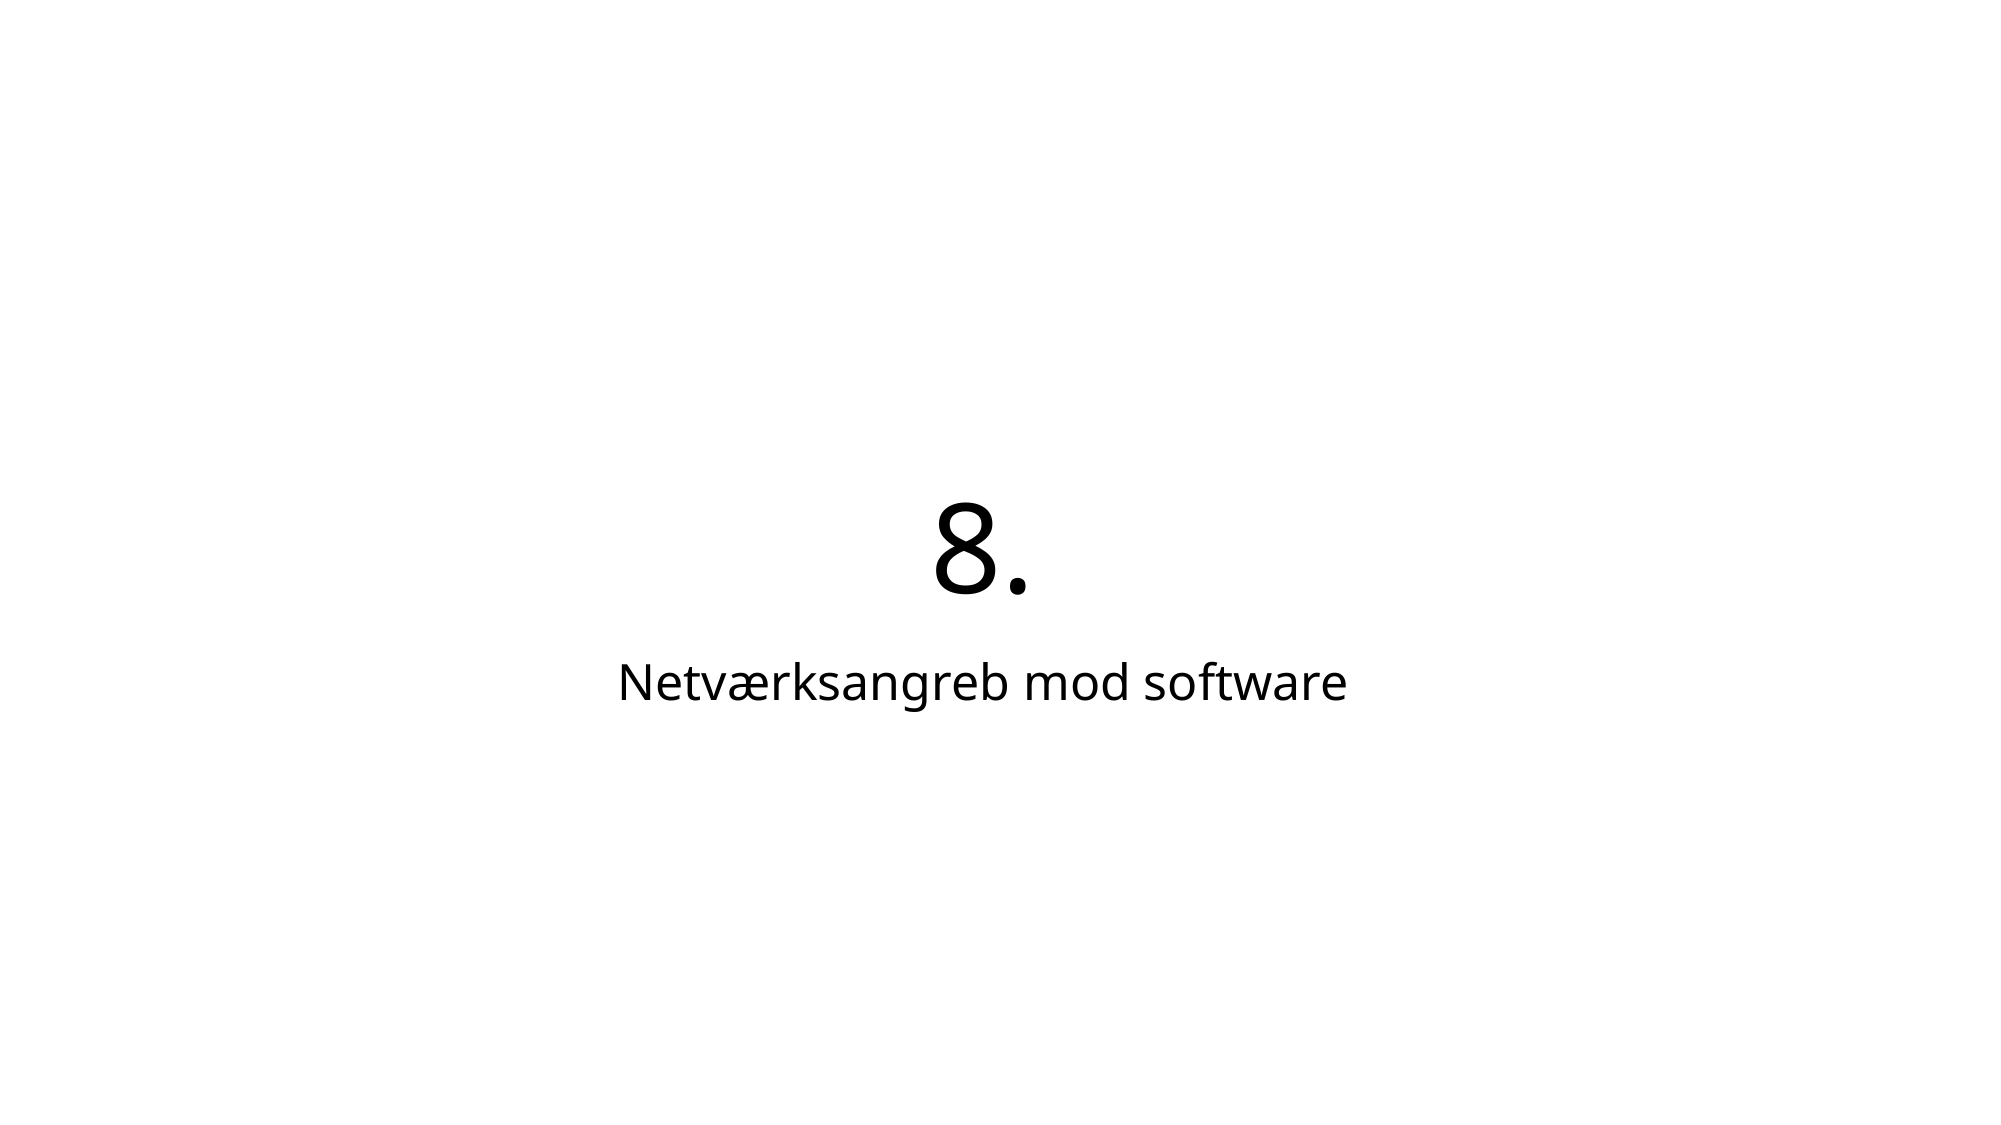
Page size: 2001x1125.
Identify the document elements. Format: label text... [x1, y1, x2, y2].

text_box 8. [157, 43, 1808, 629]
text_box Netværksangreb mod software [158, 650, 1809, 838]
